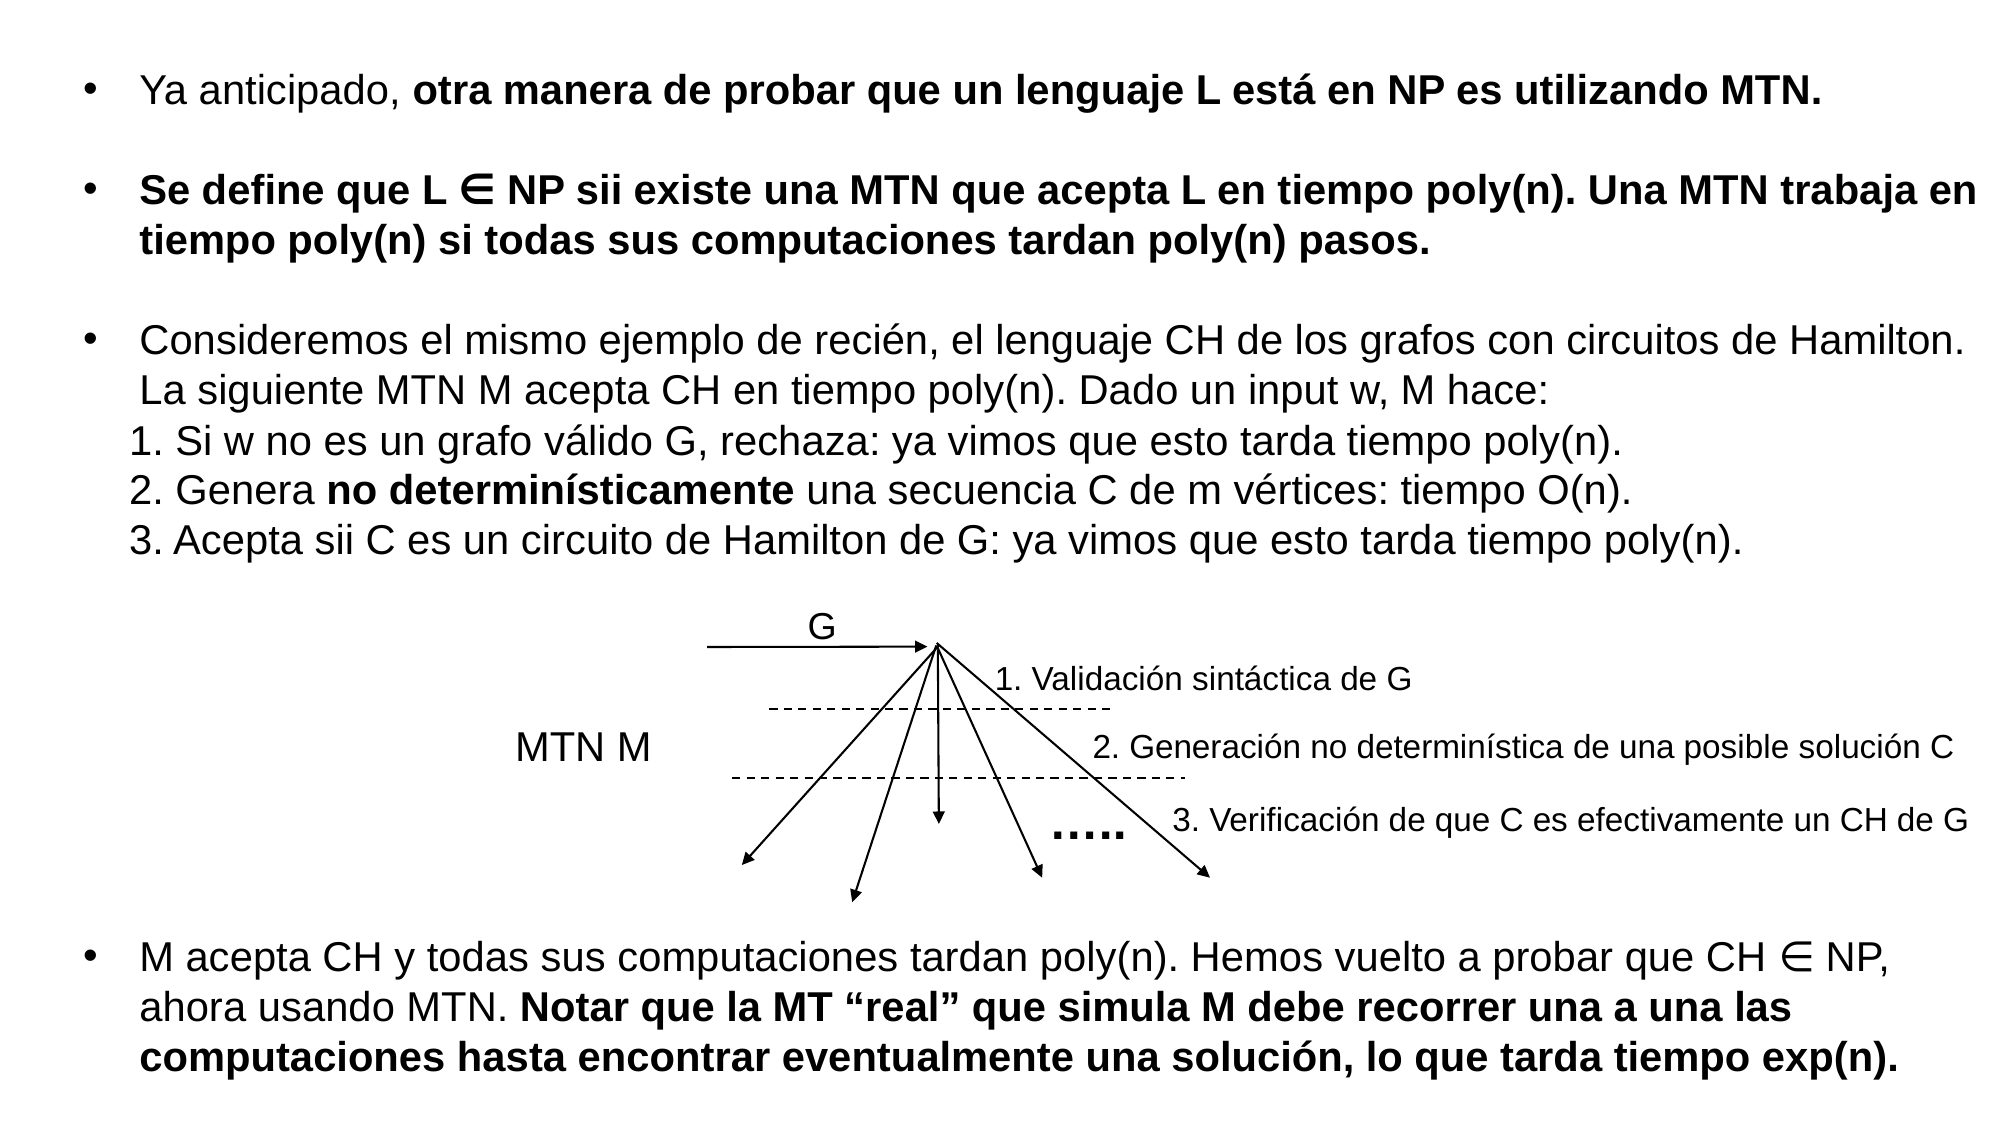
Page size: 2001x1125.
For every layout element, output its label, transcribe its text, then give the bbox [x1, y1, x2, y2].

text_box 2. Generación no determinística de una posible solución C [1210, 717, 1971, 773]
text_box 3. Verificación de que C es efectivamente un CH de G [1210, 790, 1986, 846]
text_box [852, 778, 937, 903]
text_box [852, 710, 936, 777]
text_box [741, 778, 852, 865]
text_box M acepta CH y todas sus computaciones tardan poly(n). Hemos vuelto a probar que CH ∈ NP, ahora usando MTN. Notar que la MT “real” que simula M debe recorrer una a una las computaciones hasta encontrar eventualmente una solución, lo que tarda tiempo exp(n). [68, 922, 1955, 1088]
text_box G [792, 594, 852, 637]
text_box Ya anticipado, otra manera de probar que un lenguaje L está en NP es utilizando MTN. Se define que L ∈ NP sii existe una MTN que acepta L en tiempo poly(n). Una MTN trabaja en tiempo poly(n) si todas sus computaciones tardan poly(n) pasos. Consideremos el mismo ejemplo de recién, el lenguaje CH de los grafos con circuitos de Hamilton. La siguiente MTN M acepta CH en tiempo poly(n). Dado un input w, M hace: 1. Si w no es un grafo válido G, rechaza: ya vimos que esto tarda tiempo poly(n). 2. Genera no determinísticamente una secuencia C de m vértices: tiempo O(n). 3. Acepta sii C es un circuito de Hamilton de G: ya vimos que esto tarda tiempo poly(n). [68, 55, 2000, 571]
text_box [936, 642, 1210, 878]
text_box 1. Validación sintáctica de G [1210, 649, 1428, 705]
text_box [852, 645, 936, 709]
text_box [741, 657, 852, 777]
text_box MTN M [500, 712, 679, 778]
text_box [707, 637, 927, 657]
